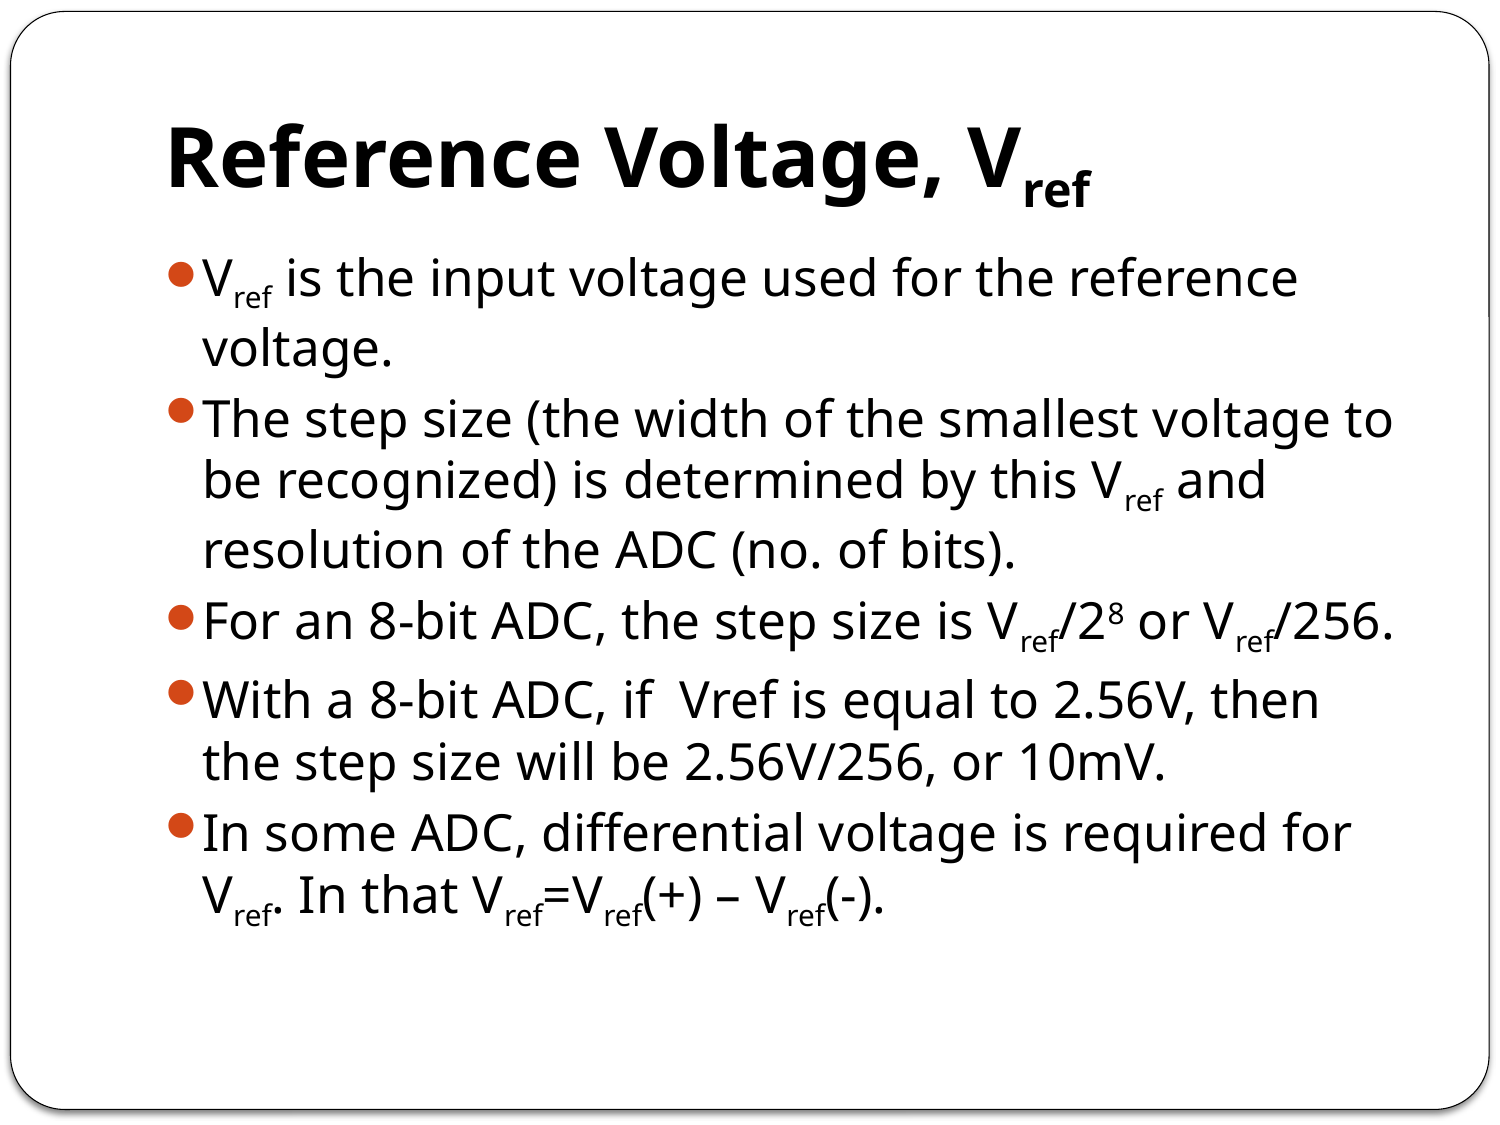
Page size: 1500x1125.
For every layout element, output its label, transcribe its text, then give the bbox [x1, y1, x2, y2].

title Reference Voltage, Vref [150, 45, 1425, 233]
list Vref is the input voltage used for the reference voltage. The step size (the width of the smallest voltage to be recognized) is determined by this Vref and resolution of the ADC (no. of bits). For an 8-bit ADC, the step size is Vref/28 or Vref/256. With a 8-bit ADC, if Vref is equal to 2.56V, then the step size will be 2.56V/256, or 10mV. In some ADC, differential voltage is required for Vref. In that Vref=Vref(+) – Vref(-). [150, 237, 1425, 988]
